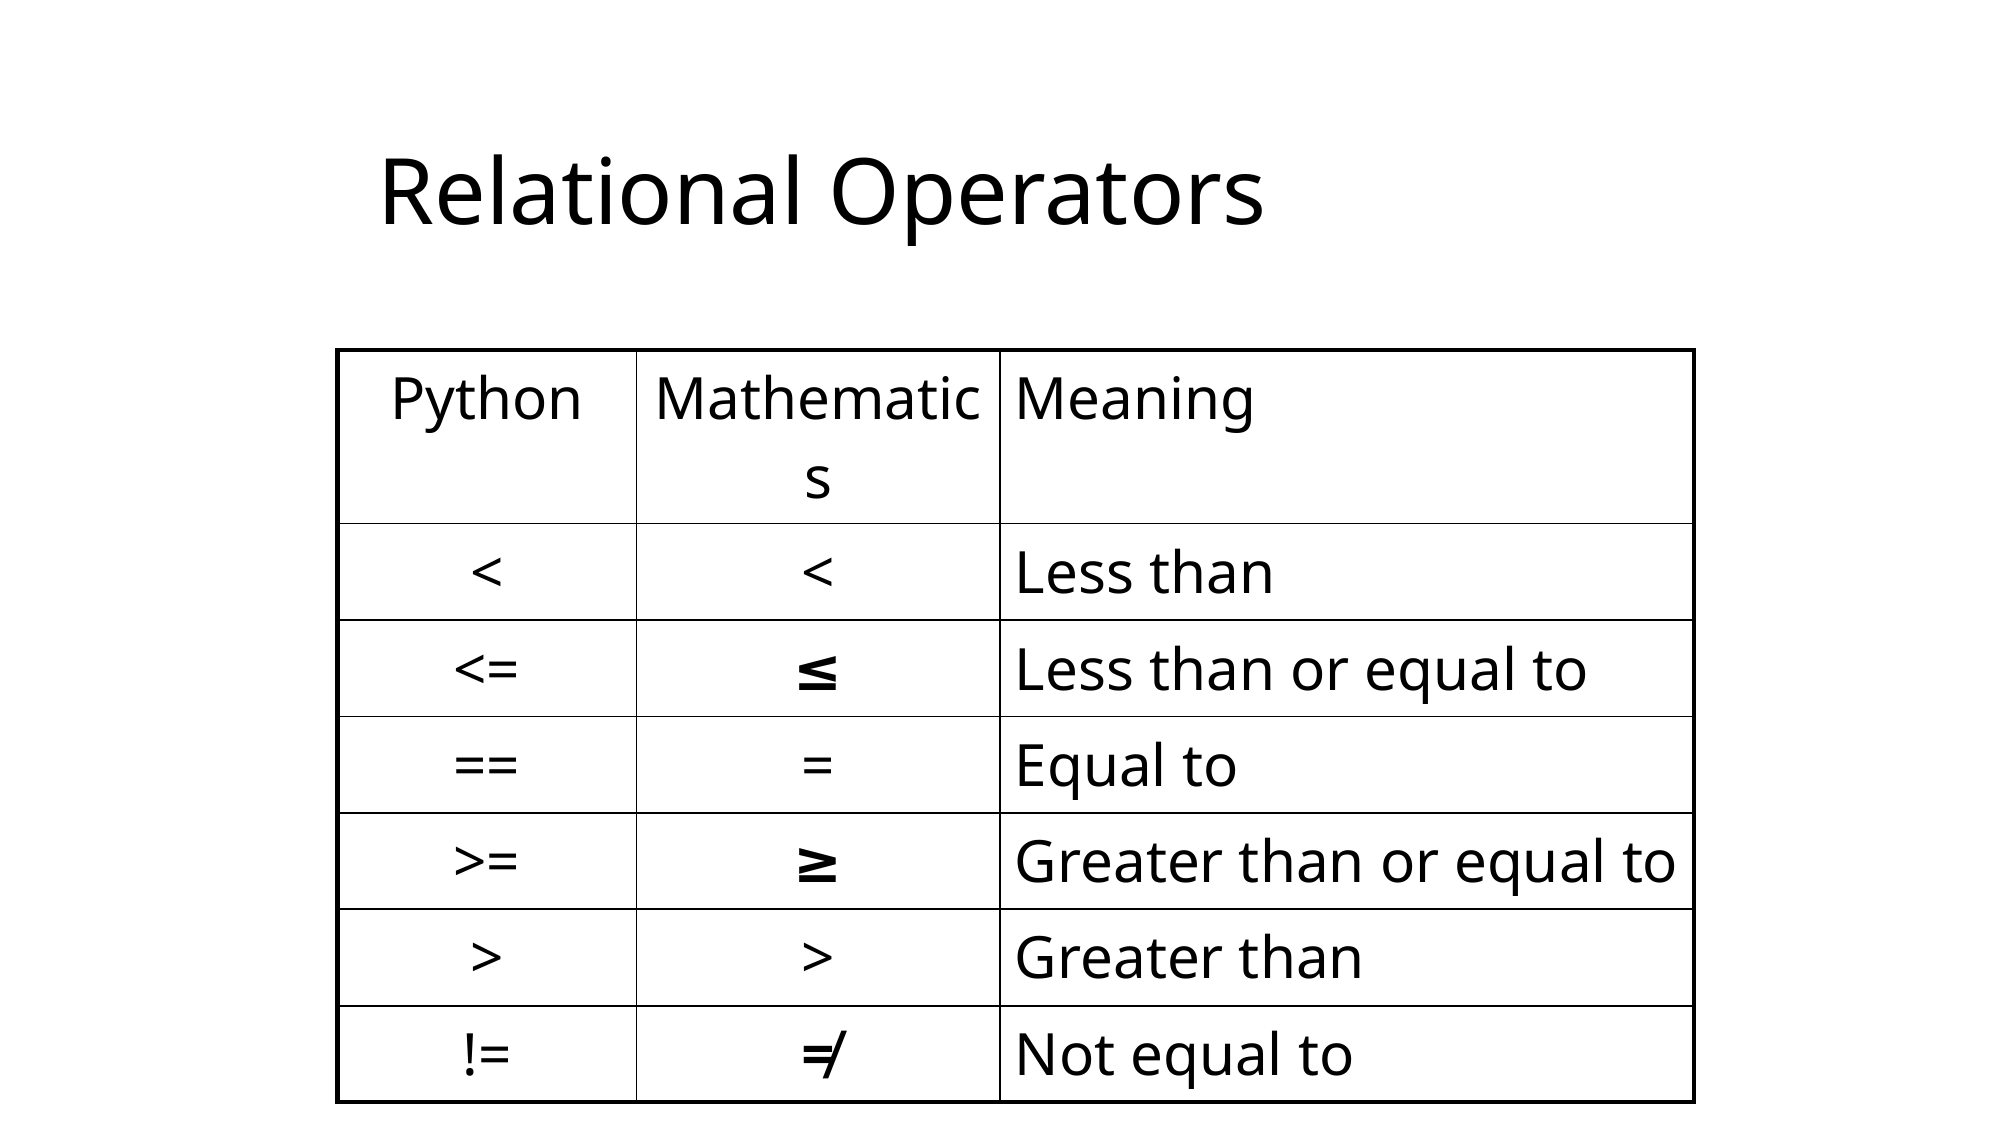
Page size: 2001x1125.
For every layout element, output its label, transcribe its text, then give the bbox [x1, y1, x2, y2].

table_cell Greater than [1001, 910, 1692, 1005]
table_cell == [340, 717, 636, 812]
table_cell >= [340, 814, 636, 908]
table_cell < [340, 524, 636, 619]
table_cell ≥ [637, 814, 999, 908]
table_cell = [637, 717, 999, 812]
table_cell <= [340, 621, 636, 716]
table_cell != [340, 1007, 636, 1100]
table_cell Greater than or equal to [1001, 814, 1692, 908]
table_header Meaning [1001, 352, 1692, 523]
table_header Python [340, 352, 636, 523]
table_cell Less than [1001, 524, 1692, 619]
table_cell ≠ [637, 1007, 999, 1100]
table_cell < [637, 524, 999, 619]
table_header Mathematics [637, 352, 999, 523]
table_cell > [340, 910, 636, 1005]
table_cell Equal to [1001, 717, 1692, 812]
table_cell > [637, 910, 999, 1005]
table_cell Not equal to [1001, 1007, 1692, 1100]
title Relational Operators [362, 101, 1641, 289]
table_cell ≤ [637, 621, 999, 716]
table_cell Less than or equal to [1001, 621, 1692, 716]
